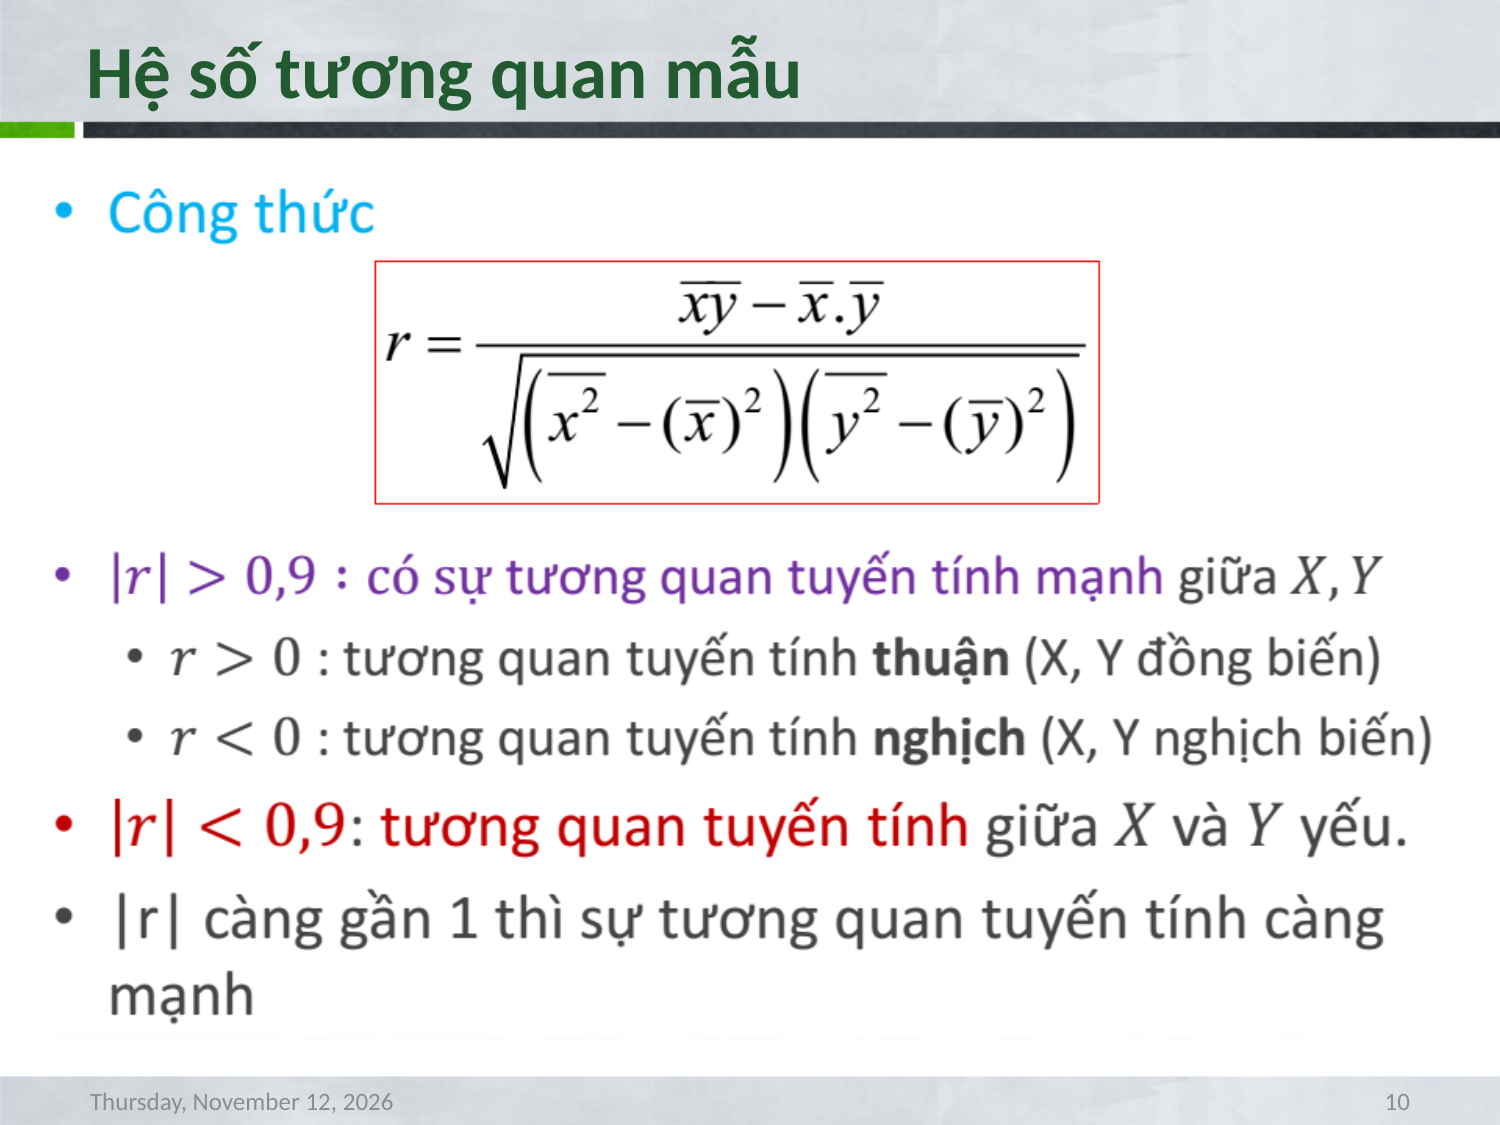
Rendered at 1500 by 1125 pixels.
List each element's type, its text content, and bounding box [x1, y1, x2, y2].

picture [0, 0, 1500, 1125]
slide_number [75, 1074, 425, 1125]
title Hệ số tương quan mẫu [71, 12, 1450, 125]
slide_number 10 [1074, 1074, 1425, 1125]
